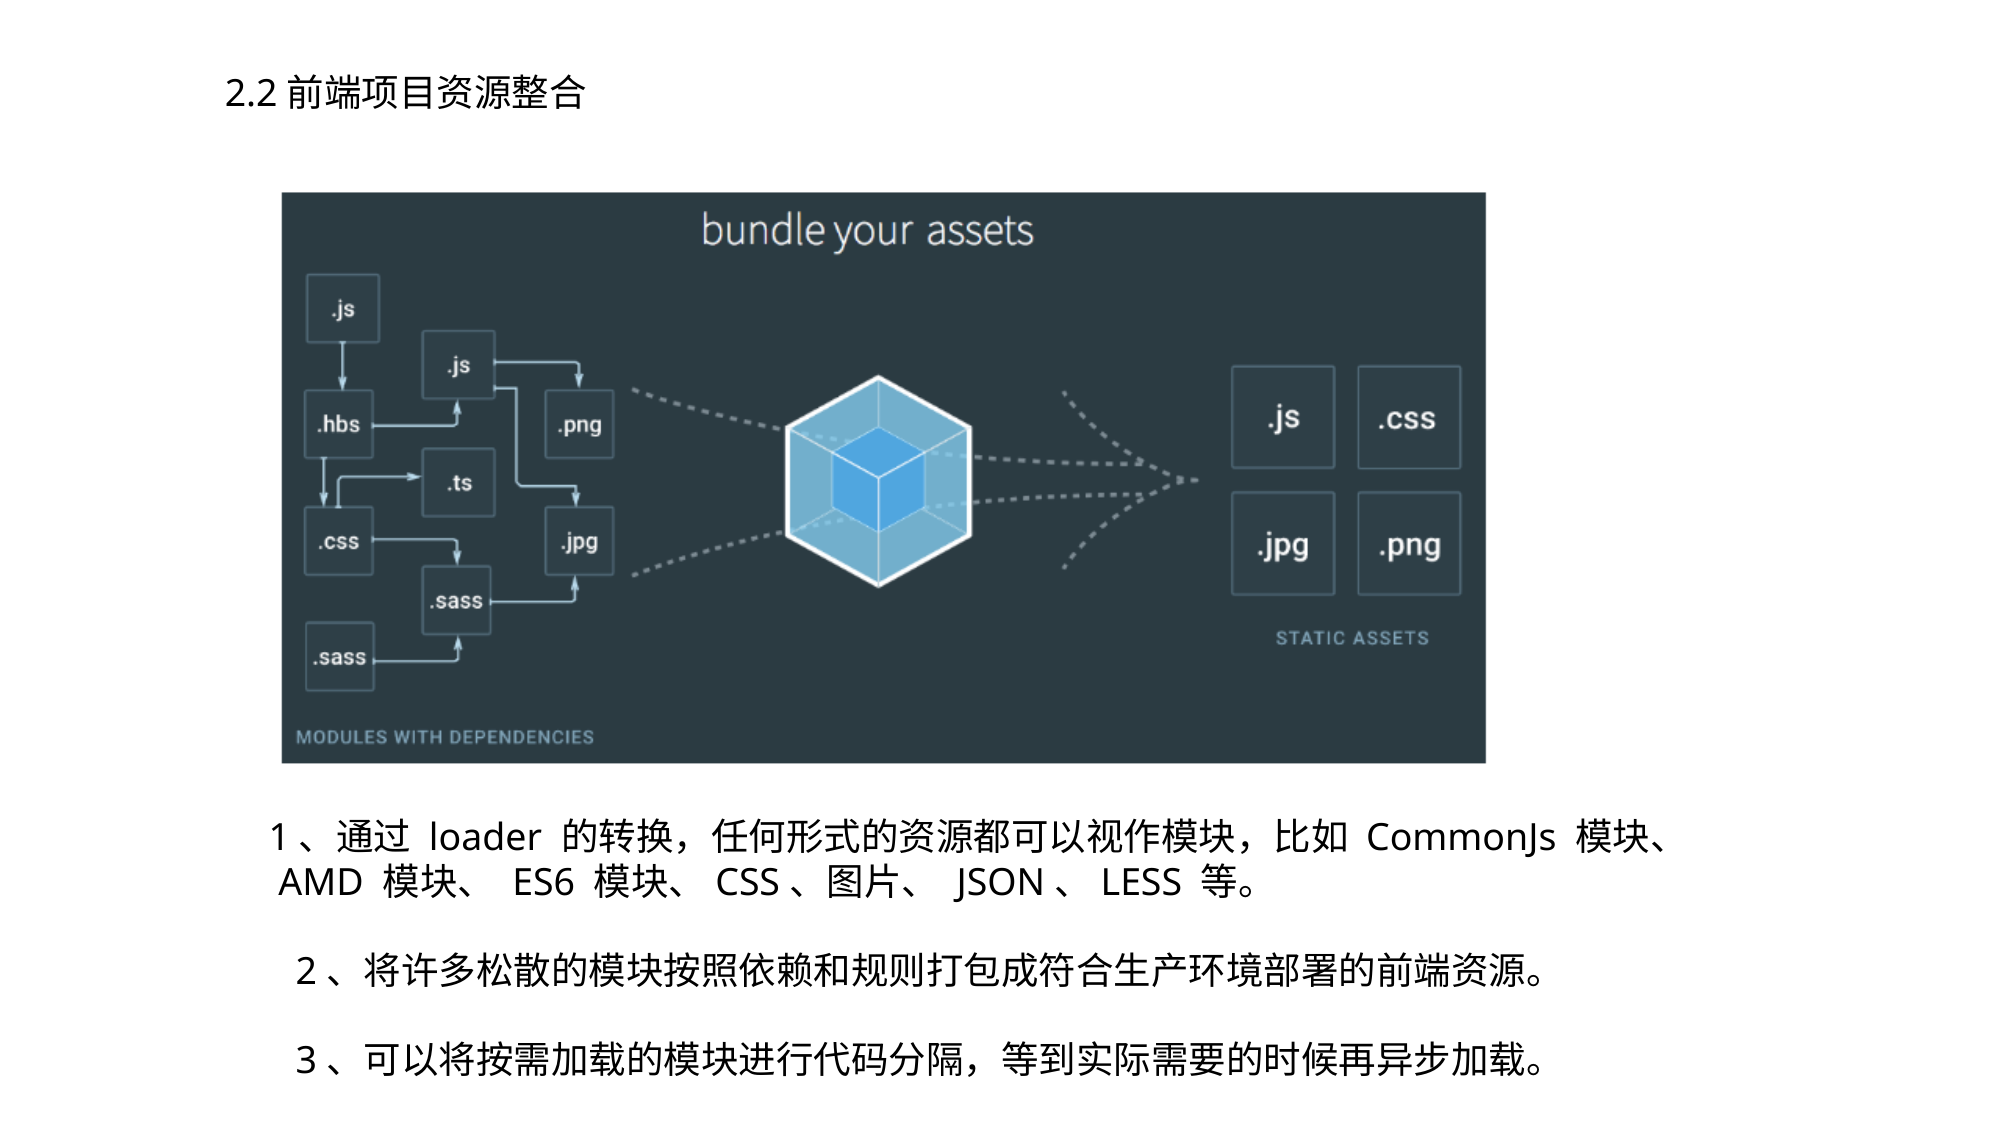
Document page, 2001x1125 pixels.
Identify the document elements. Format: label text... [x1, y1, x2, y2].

text_box 2.2前端项目资源整合 [210, 61, 602, 122]
text_box 2、将许多松散的模块按照依赖和规则打包成符合生产环境部署的前端资源。 [280, 939, 1579, 1000]
text_box 1、通过 loader 的转换，任何形式的资源都可以视作模块，比如 CommonJs 模块、 AMD 模块、 ES6 模块、CSS、图片、 JSON、LESS 等。 [253, 805, 1703, 911]
picture [279, 188, 1494, 773]
text_box 3、可以将按需加载的模块进行代码分隔，等到实际需要的时候再异步加载。 [280, 1028, 1579, 1089]
